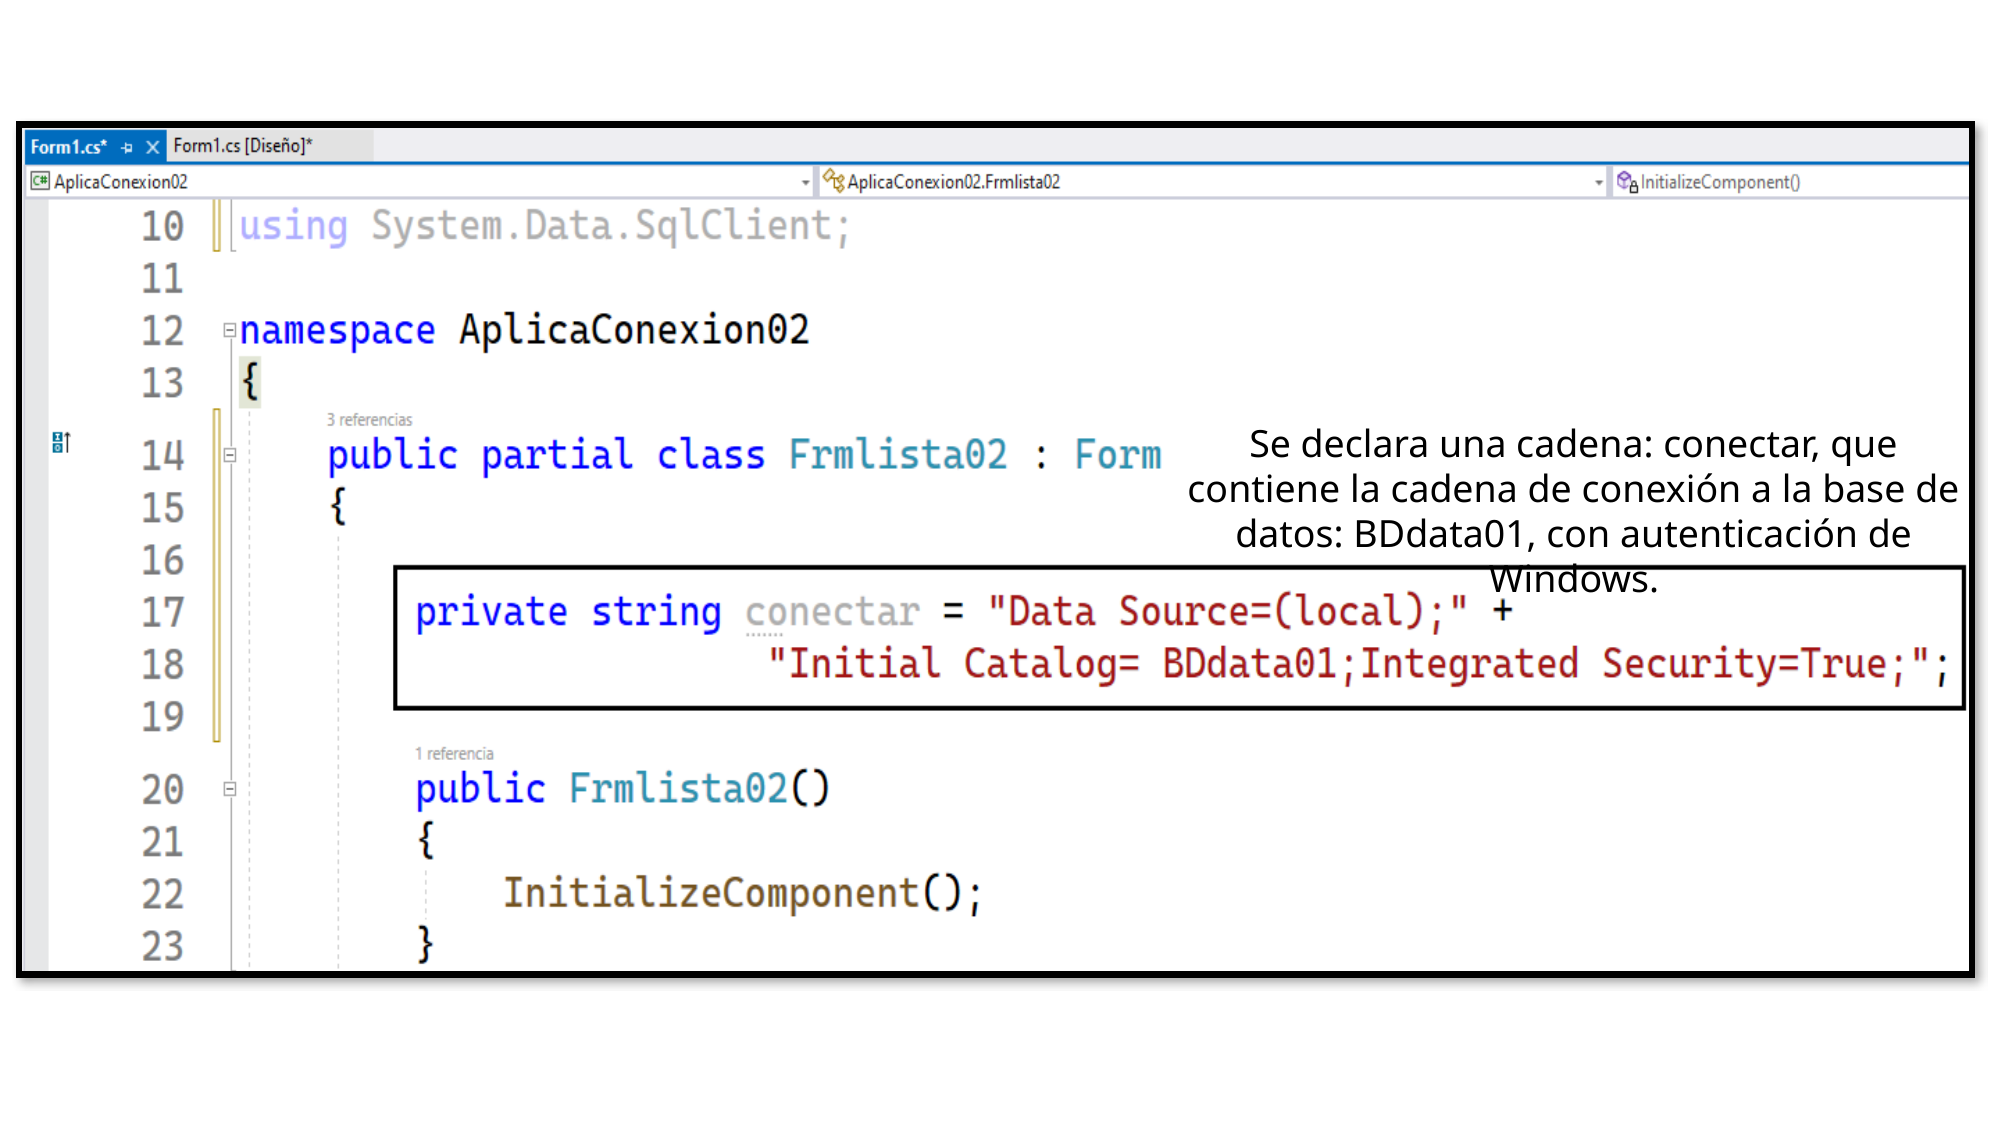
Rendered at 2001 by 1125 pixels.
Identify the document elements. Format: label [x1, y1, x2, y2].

picture [21, 127, 1969, 972]
text_box [1969, 412, 1979, 608]
